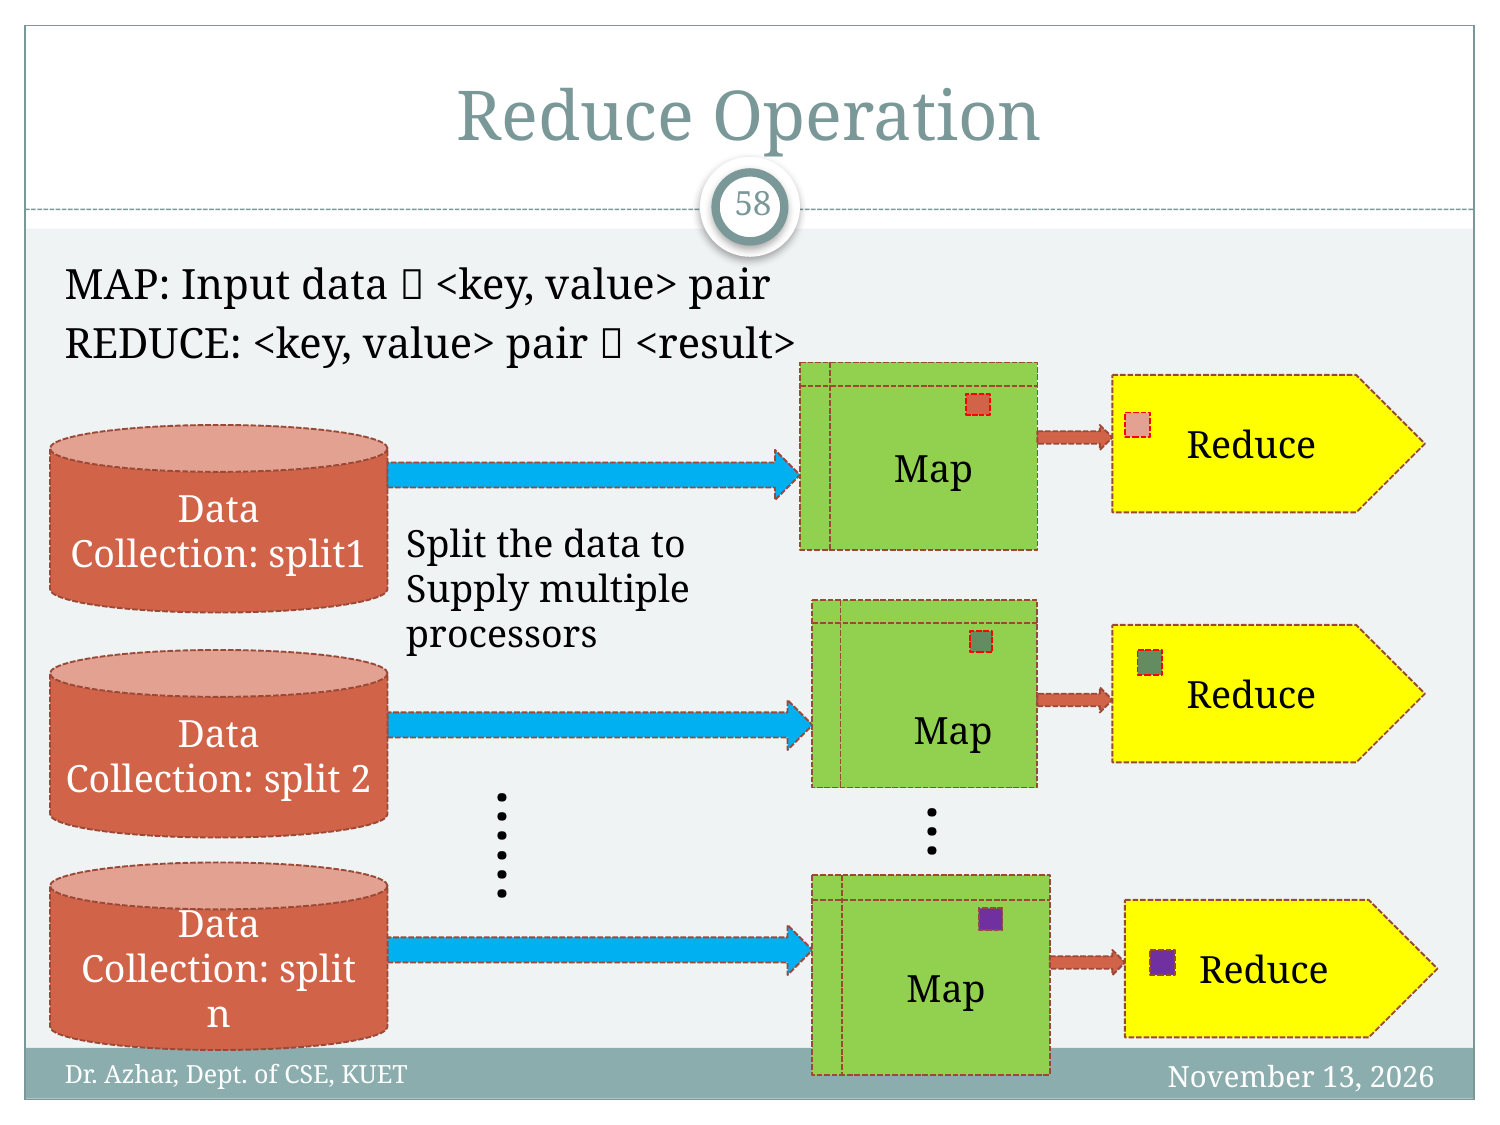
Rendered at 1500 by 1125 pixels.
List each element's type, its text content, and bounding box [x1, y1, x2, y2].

text_box [1124, 412, 1151, 438]
text_box [1056, 949, 1126, 976]
footer Dr. Azhar, Dept. of CSE, KUET [50, 1051, 638, 1112]
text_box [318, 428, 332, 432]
text_box [388, 924, 805, 976]
text_box [388, 699, 805, 751]
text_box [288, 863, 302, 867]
text_box [1137, 649, 1163, 676]
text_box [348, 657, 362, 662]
text_box Reduce [1123, 1001, 1407, 1039]
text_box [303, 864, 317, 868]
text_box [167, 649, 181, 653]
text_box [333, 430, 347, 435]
text_box … [862, 799, 958, 872]
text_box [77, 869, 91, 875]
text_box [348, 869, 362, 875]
text_box Data Collection: split n [49, 872, 389, 1051]
text_box Data Collection: split 2 [49, 660, 389, 839]
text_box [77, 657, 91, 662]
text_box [812, 599, 1038, 788]
text_box Data Collection: split1 [49, 435, 389, 614]
text_box [1149, 949, 1176, 976]
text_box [799, 362, 1038, 551]
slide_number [950, 1050, 1450, 1111]
text_box …… [432, 773, 527, 918]
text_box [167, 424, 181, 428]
slide_number 58 [715, 168, 791, 241]
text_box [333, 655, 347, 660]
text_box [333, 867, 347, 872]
text_box [1043, 424, 1114, 451]
text_box [1043, 686, 1114, 714]
title Reduce Operation [49, 37, 1450, 163]
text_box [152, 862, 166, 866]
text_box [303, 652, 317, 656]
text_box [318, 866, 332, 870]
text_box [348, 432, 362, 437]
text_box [812, 874, 1051, 1076]
text_box Split the data to Supply multiple processors [391, 512, 705, 663]
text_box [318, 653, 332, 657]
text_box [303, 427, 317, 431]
list MAP: Input data  <key, value> pair REDUCE: <key, value> pair  <result> [49, 250, 1445, 1001]
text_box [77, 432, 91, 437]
text_box [386, 449, 792, 501]
